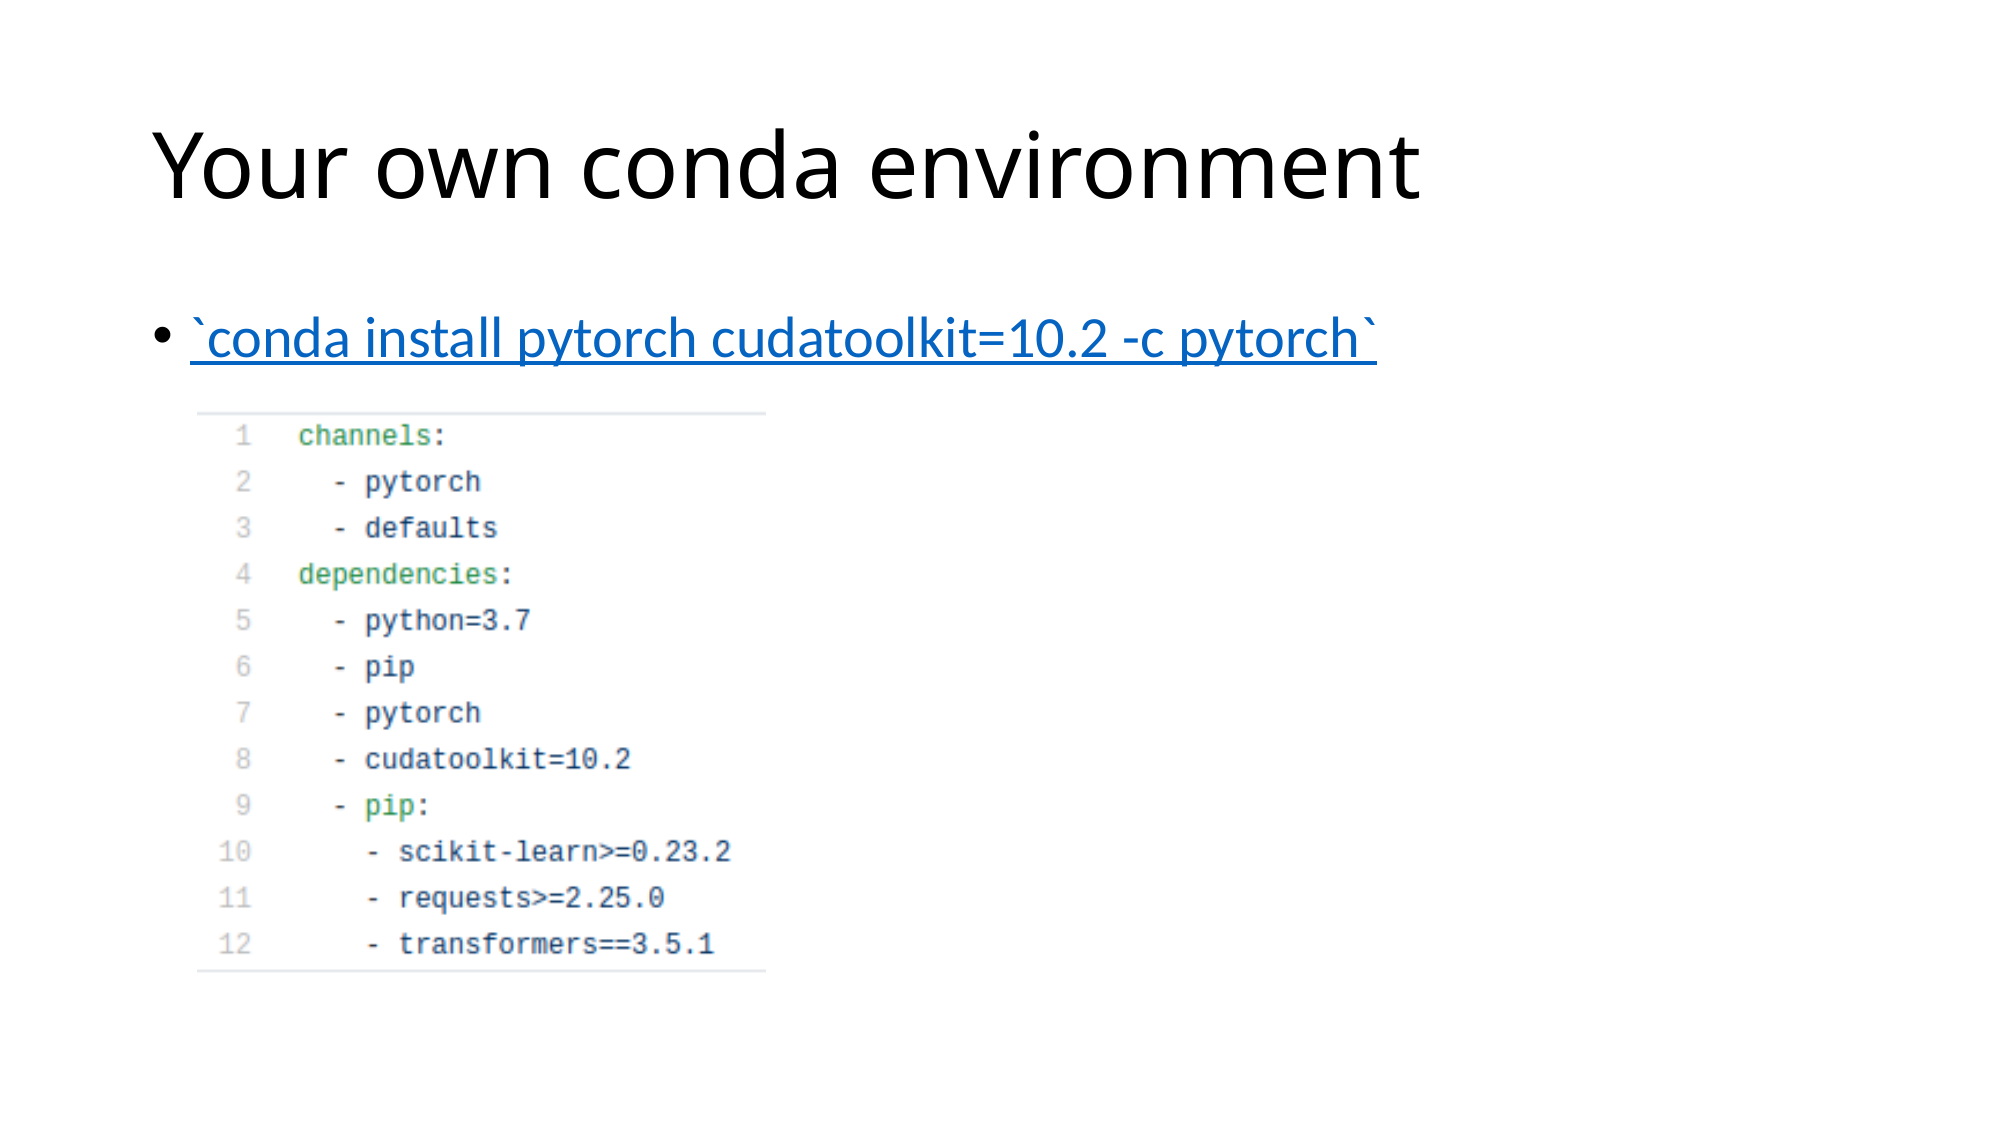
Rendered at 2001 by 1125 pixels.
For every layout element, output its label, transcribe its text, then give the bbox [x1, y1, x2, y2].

list `conda install pytorch cudatoolkit=10.2 -c pytorch` [137, 299, 1863, 1014]
title Your own conda environment [137, 59, 1863, 278]
picture [197, 411, 766, 982]
